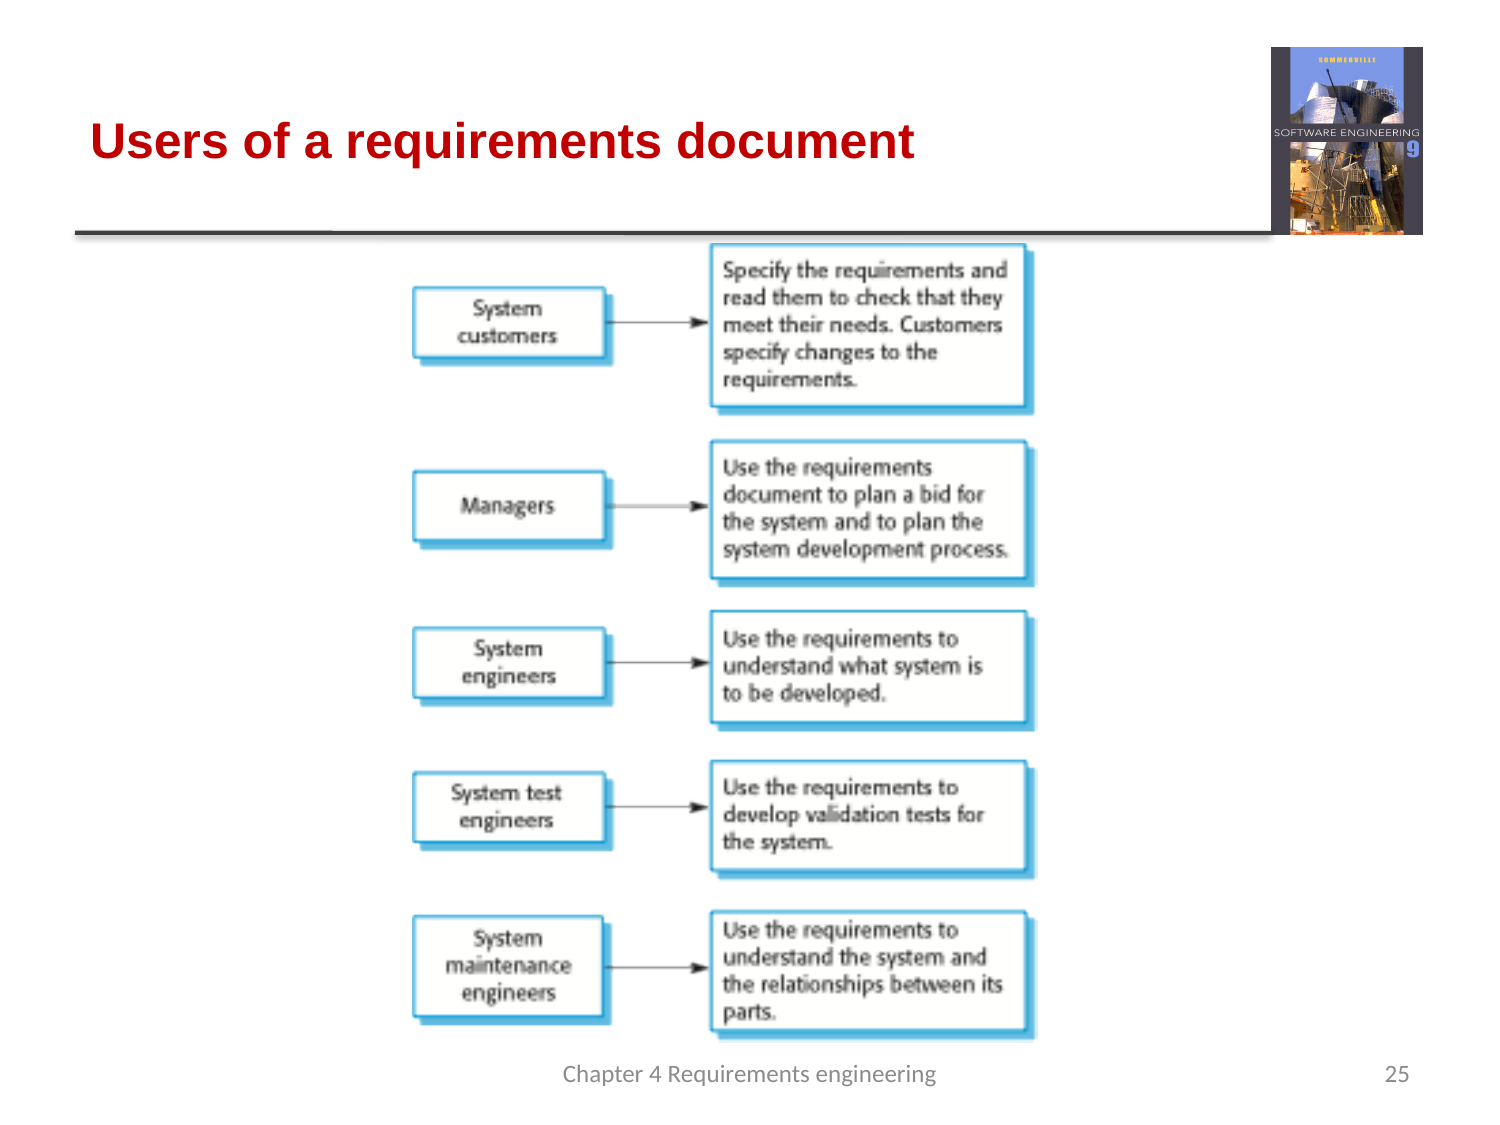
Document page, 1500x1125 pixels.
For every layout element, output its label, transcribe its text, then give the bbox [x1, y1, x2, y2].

footer Chapter 4 Requirements engineering [512, 1052, 988, 1103]
picture [1272, 47, 1423, 235]
title Users of a requirements document [74, 44, 1272, 233]
slide_number 25 [1074, 1042, 1425, 1103]
picture [412, 243, 1038, 1043]
